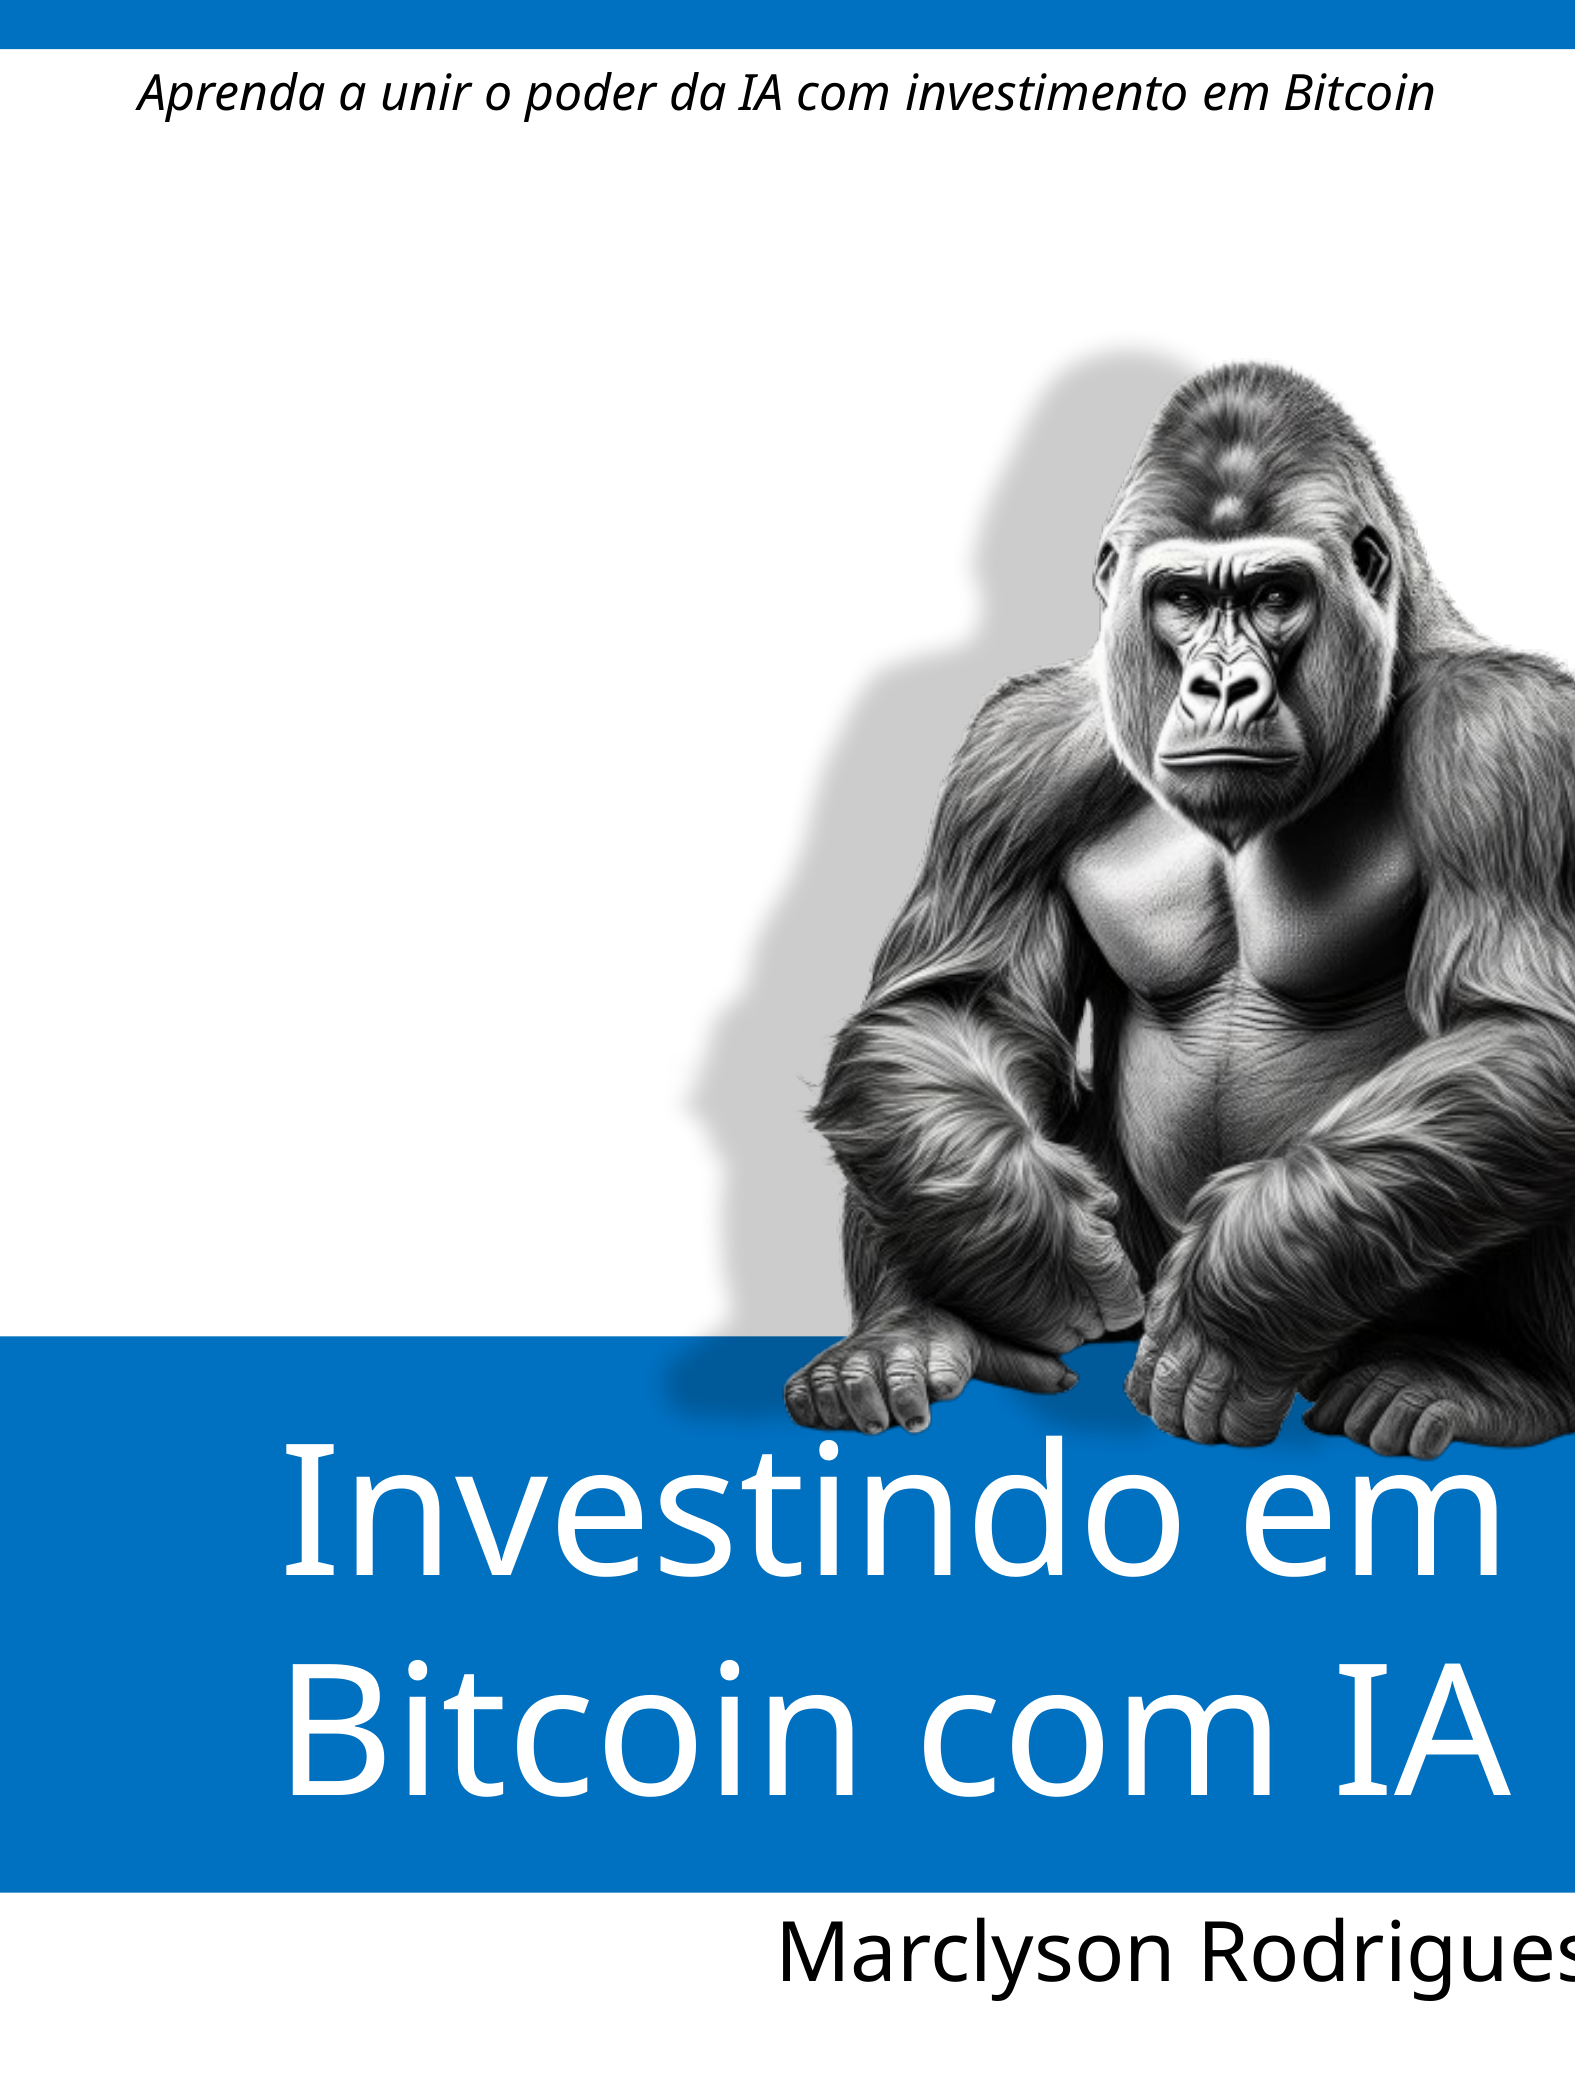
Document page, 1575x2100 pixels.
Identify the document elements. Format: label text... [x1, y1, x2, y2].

picture [657, 317, 1575, 1492]
text_box Aprenda a unir o poder da IA com investimento em Bitcoin [138, 59, 1437, 120]
text_box Investindo em Bitcoin com IA [63, 1392, 1512, 1833]
text_box [0, 1335, 1575, 1894]
text_box [0, 0, 1575, 50]
text_box Marclyson Rodrigues [775, 1898, 1575, 1999]
